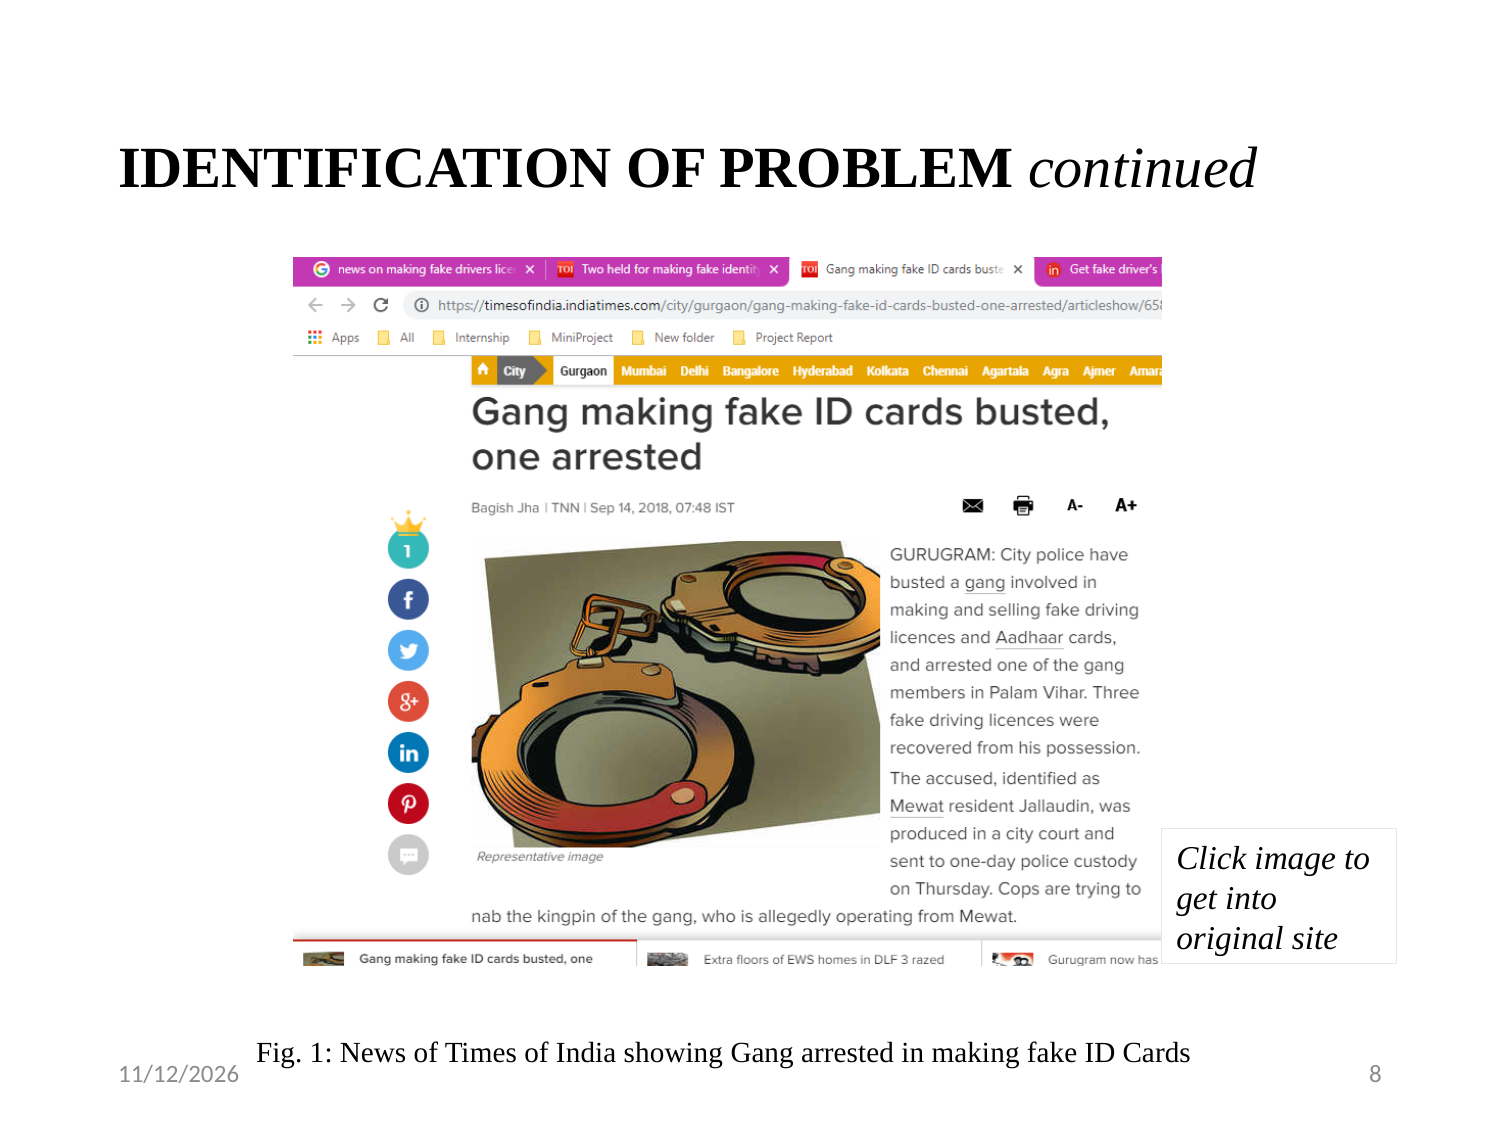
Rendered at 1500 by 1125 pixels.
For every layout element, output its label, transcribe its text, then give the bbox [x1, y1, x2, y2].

slide_number 8 [1059, 1042, 1397, 1103]
slide_number 11-Jul-19 [103, 1042, 441, 1103]
text_box Click image to get into original site [1162, 828, 1397, 964]
text_box Fig. 1: News of Times of India showing Gang arrested in making fake ID Cards [103, 1026, 1353, 1076]
title IDENTIFICATION OF PROBLEM continued [103, 59, 1397, 278]
picture [293, 257, 1162, 966]
